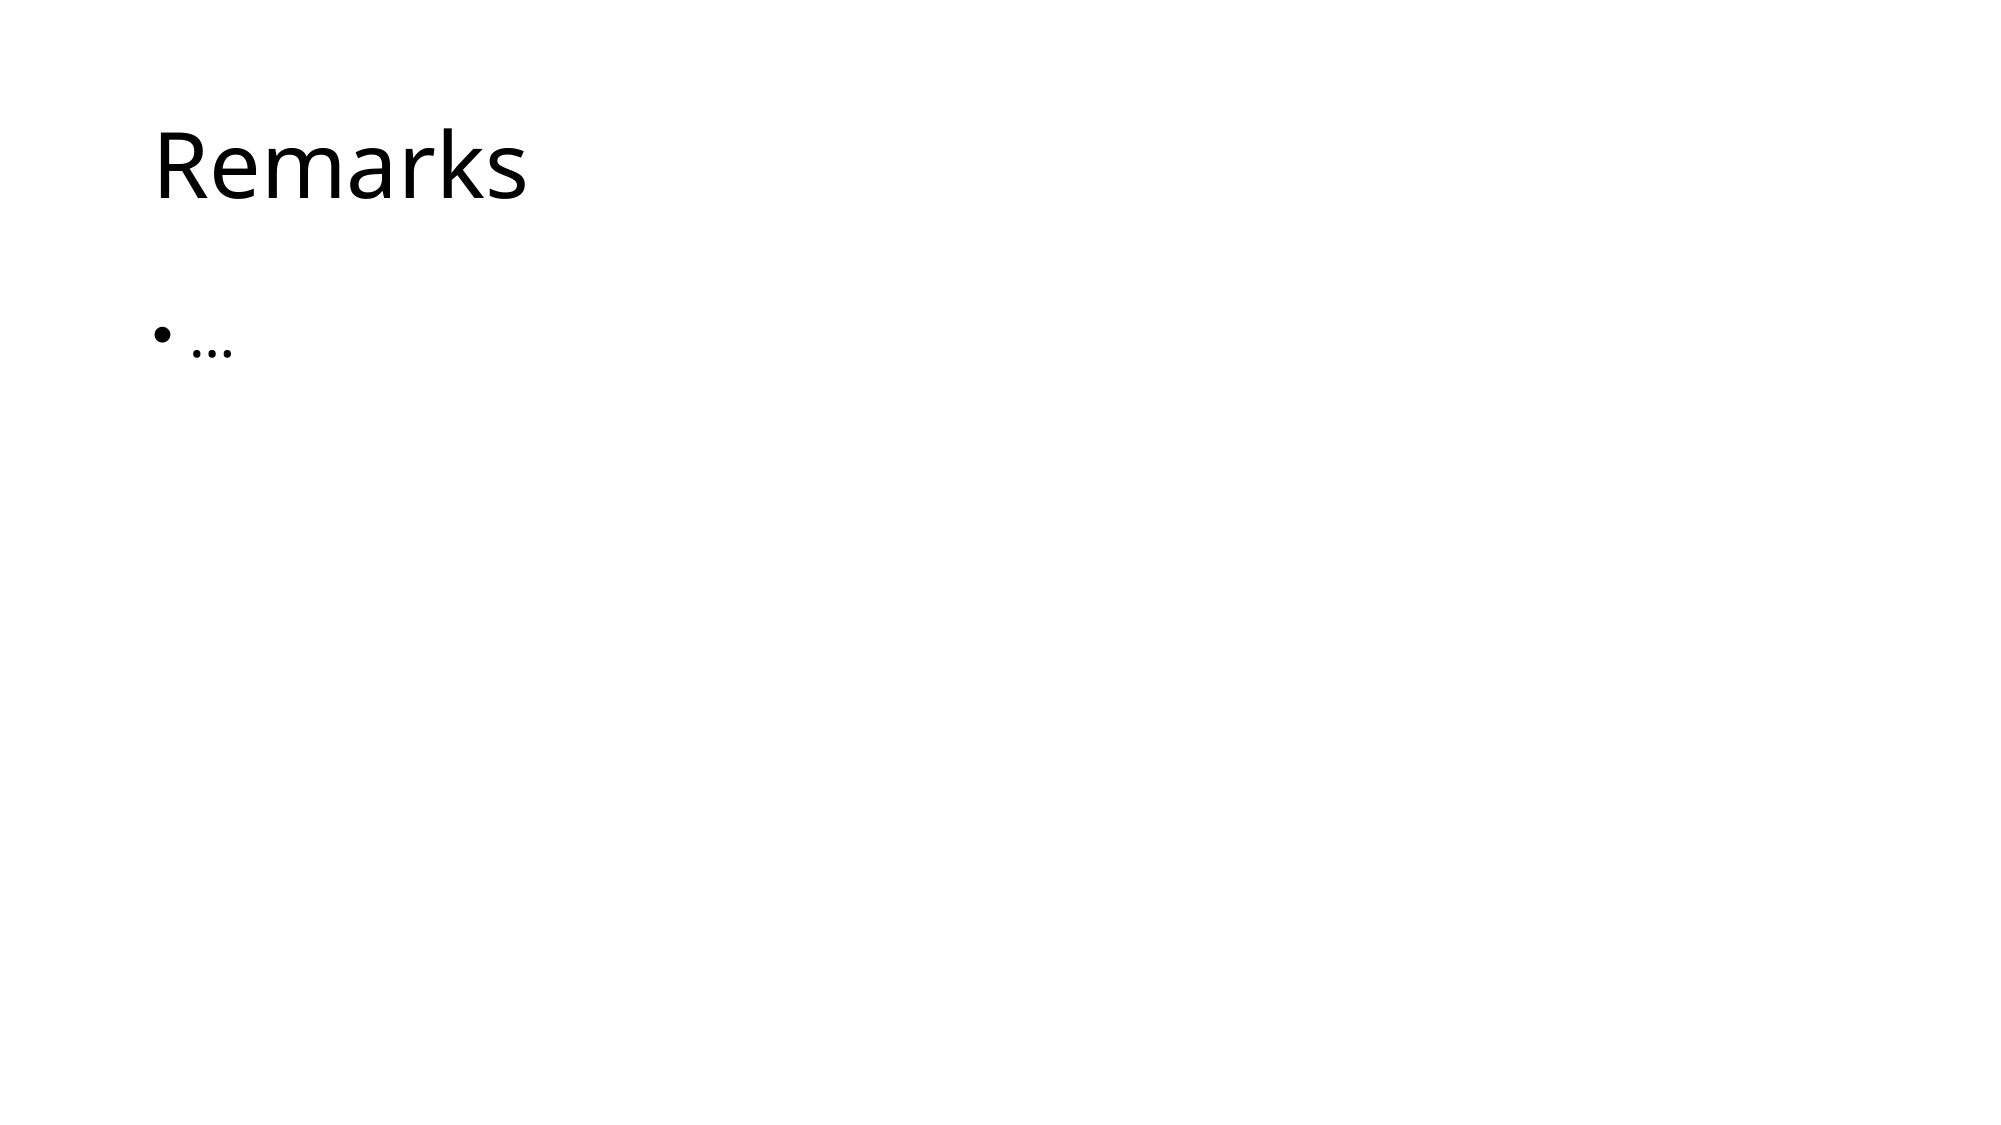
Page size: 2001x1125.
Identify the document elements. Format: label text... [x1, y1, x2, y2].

title Remarks [137, 59, 1863, 278]
list … [137, 299, 1863, 1014]
